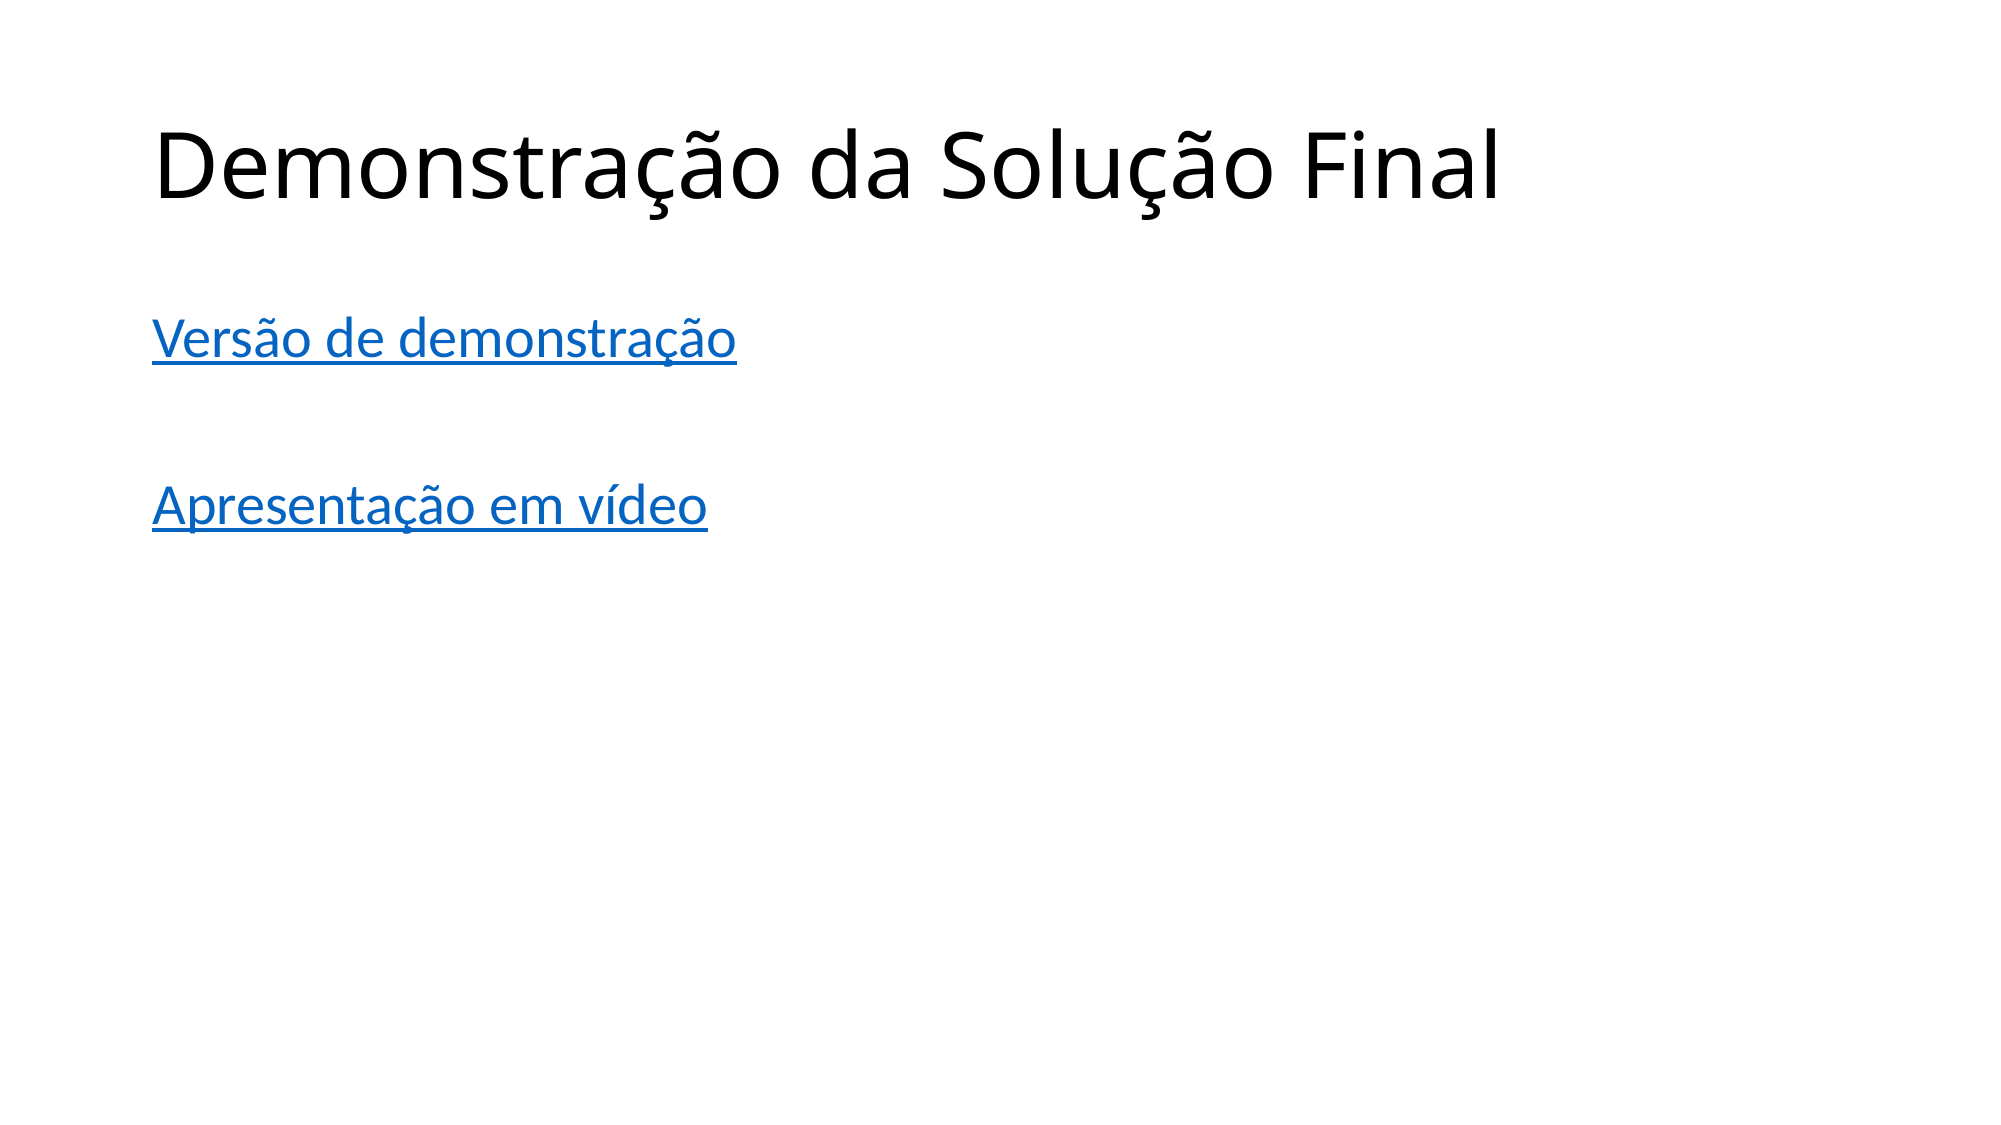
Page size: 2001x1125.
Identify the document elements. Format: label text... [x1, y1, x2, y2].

title Demonstração da Solução Final [137, 59, 1863, 278]
list Versão de demonstração Apresentação em vídeo [137, 299, 1863, 1014]
